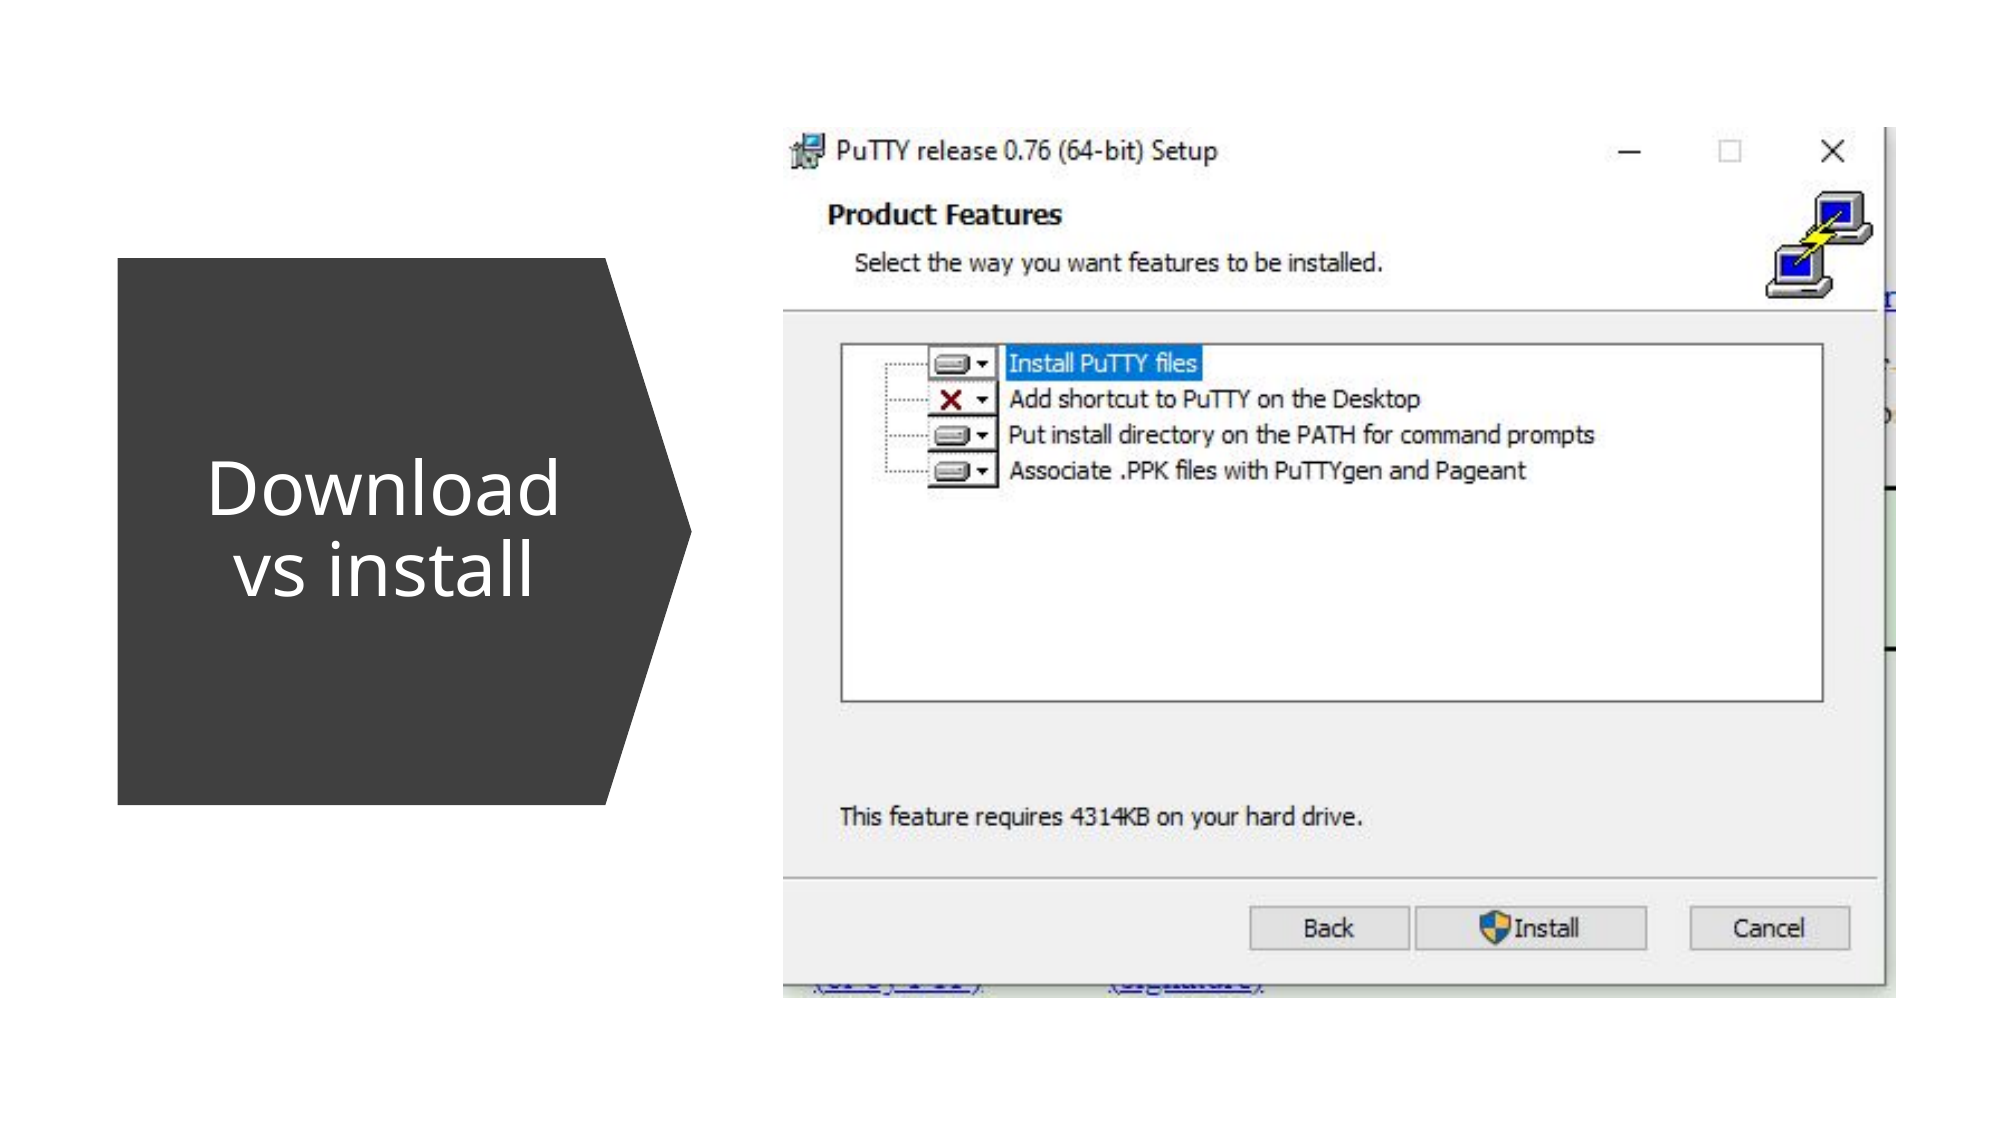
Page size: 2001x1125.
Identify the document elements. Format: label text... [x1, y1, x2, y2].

title Download vs install [168, 322, 601, 741]
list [783, 127, 1896, 998]
text_box [116, 257, 693, 807]
